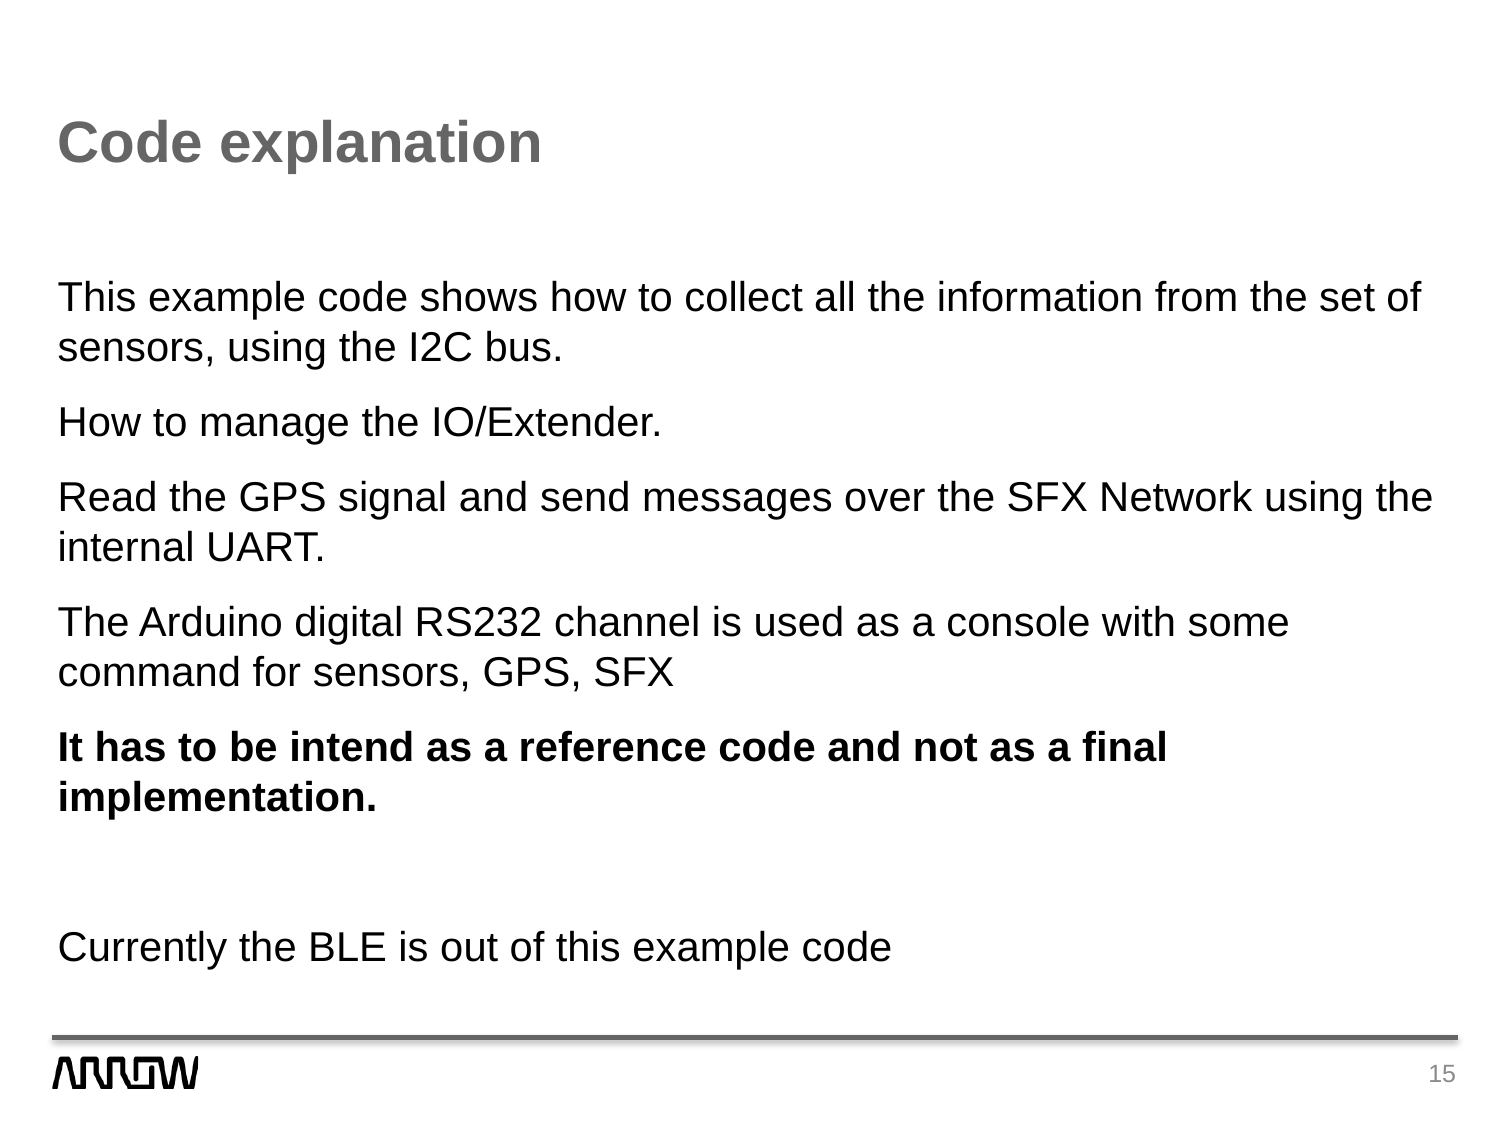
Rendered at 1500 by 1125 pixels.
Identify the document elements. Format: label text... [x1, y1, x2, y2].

slide_number 15 [1121, 1042, 1472, 1103]
list This example code shows how to collect all the information from the set of sensors, using the I2C bus. How to manage the IO/Extender. Read the GPS signal and send messages over the SFX Network using the internal UART. The Arduino digital RS232 channel is used as a console with some command for sensors, GPS, SFX It has to be intend as a reference code and not as a final implementation. Currently the BLE is out of this example code [42, 262, 1459, 1006]
title Code explanation [42, 44, 1459, 233]
